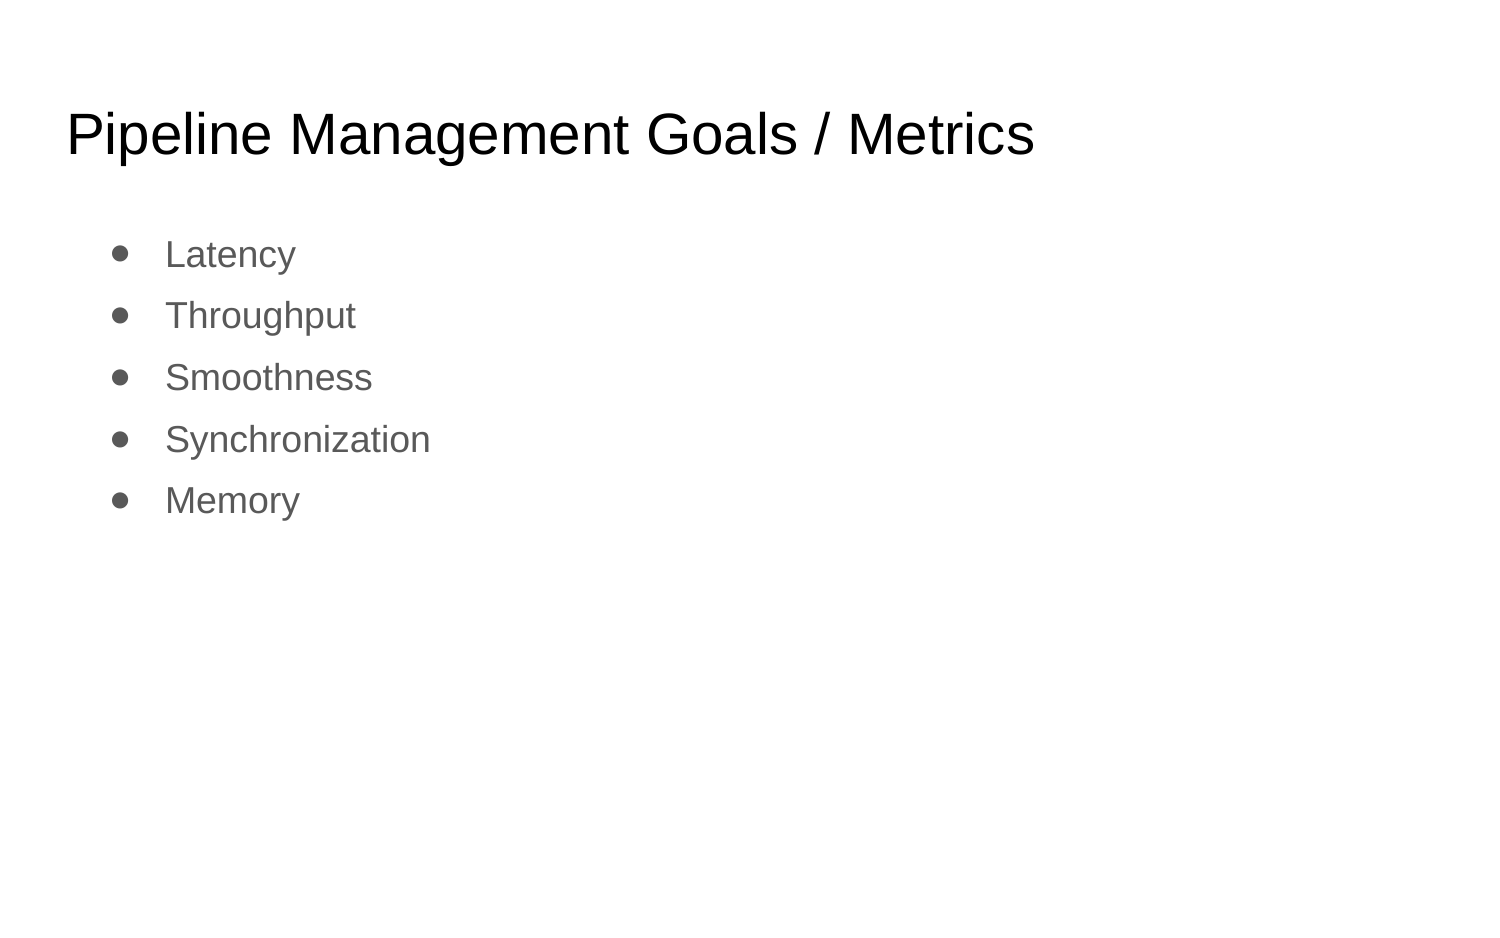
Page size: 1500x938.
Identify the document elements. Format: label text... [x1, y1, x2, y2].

title Pipeline Management Goals / Metrics [51, 81, 1449, 186]
list Latency Throughput Smoothness Synchronization Memory [75, 214, 582, 840]
